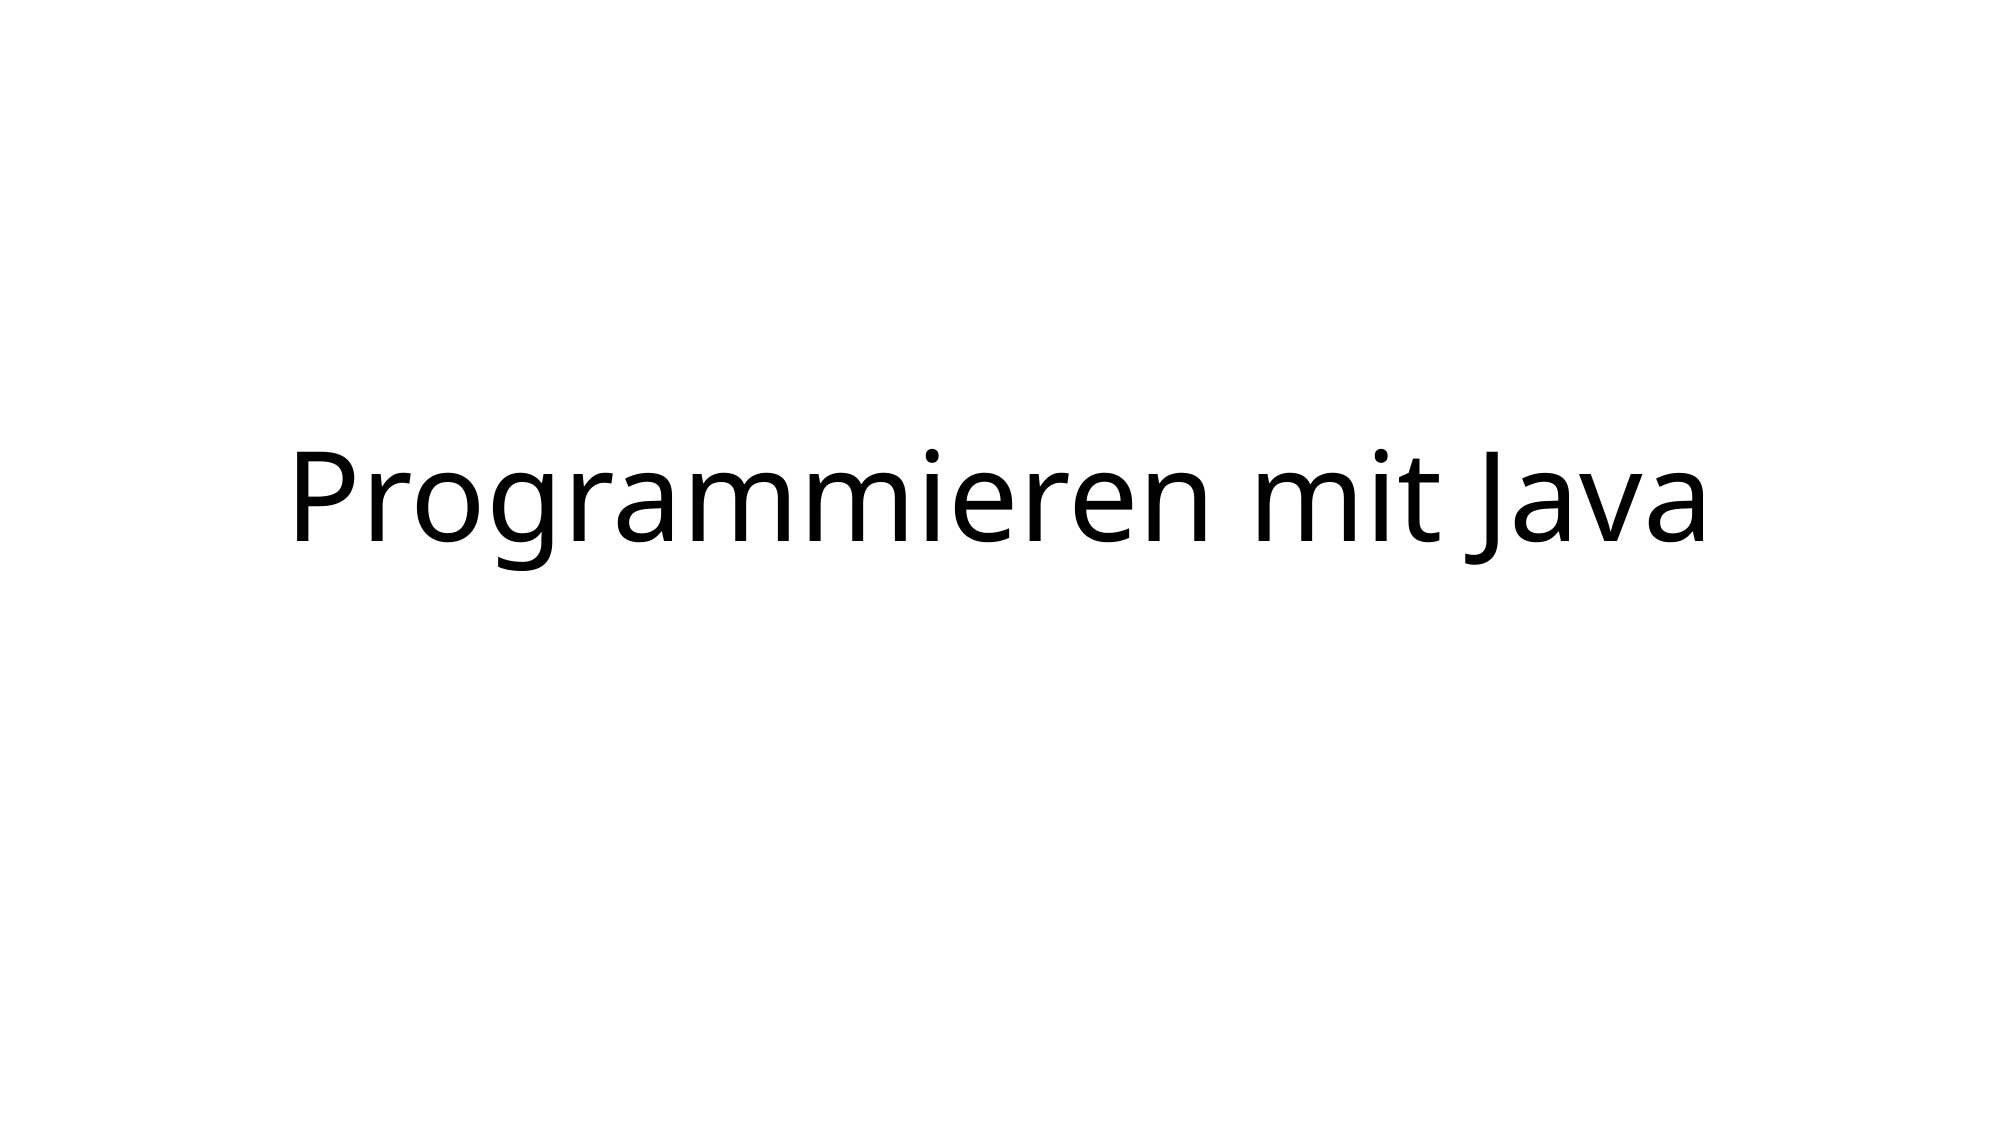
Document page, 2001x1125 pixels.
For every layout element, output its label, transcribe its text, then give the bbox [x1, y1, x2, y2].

title Programmieren mit Java [249, 184, 1750, 576]
